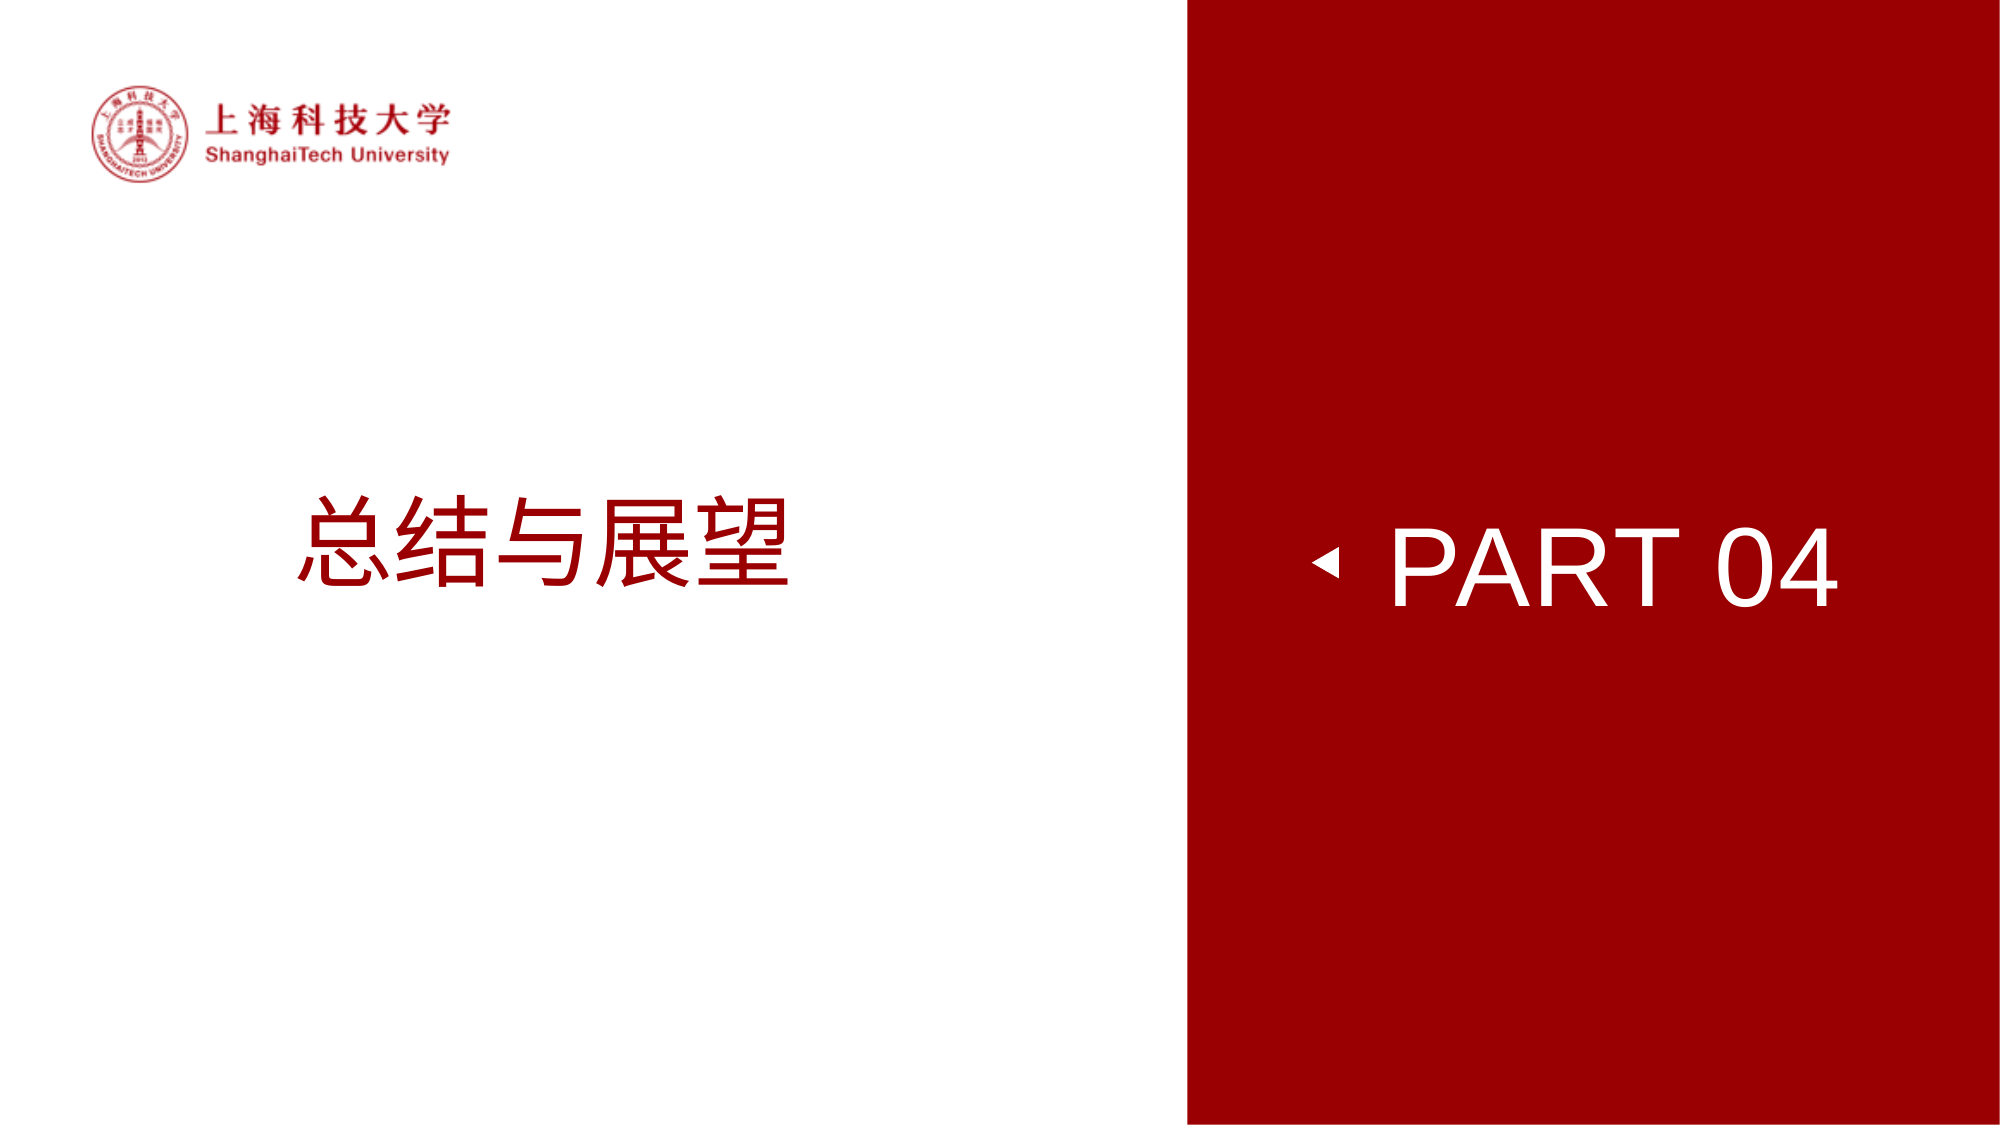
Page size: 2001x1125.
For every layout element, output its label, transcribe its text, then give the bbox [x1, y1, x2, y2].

picture [68, 69, 490, 190]
text_box 总结与展望 [279, 471, 858, 607]
text_box [1186, 0, 2000, 1125]
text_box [1311, 486, 1876, 637]
